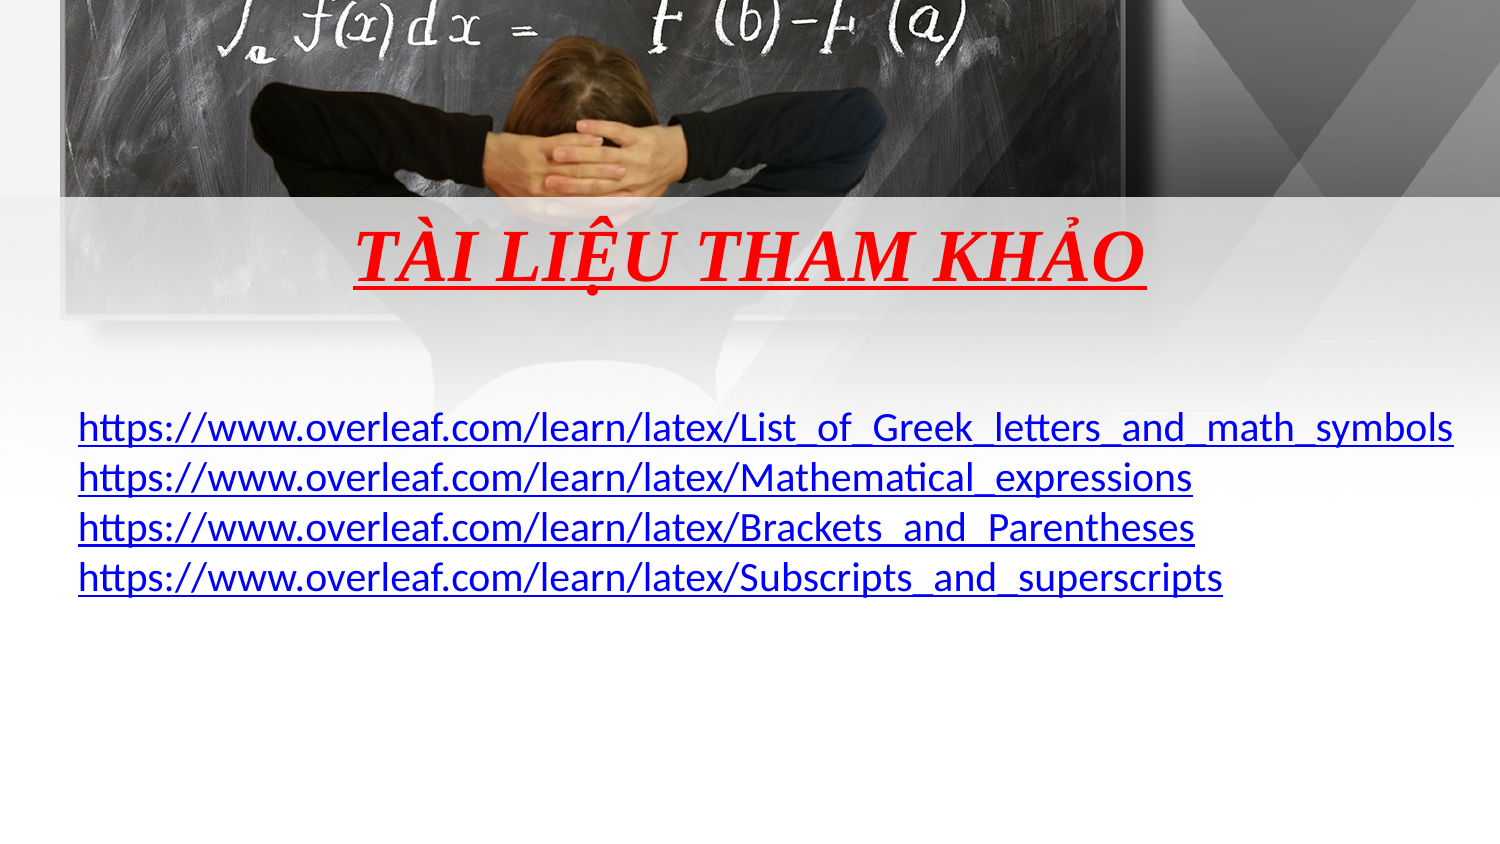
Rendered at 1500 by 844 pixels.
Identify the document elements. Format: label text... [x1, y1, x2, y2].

picture [0, 0, 1500, 844]
text_box TÀI LIỆU THAM KHẢO [338, 199, 1162, 304]
text_box https://www.overleaf.com/learn/latex/List_of_Greek_letters_and_math_symbols https://www.overleaf.com/learn/latex/Mathematical_expressions https://www.overleaf.com/learn/latex/Brackets_and_Parentheses https://www.overleaf.com/learn/latex/Subscripts_and_superscripts [63, 392, 1469, 658]
